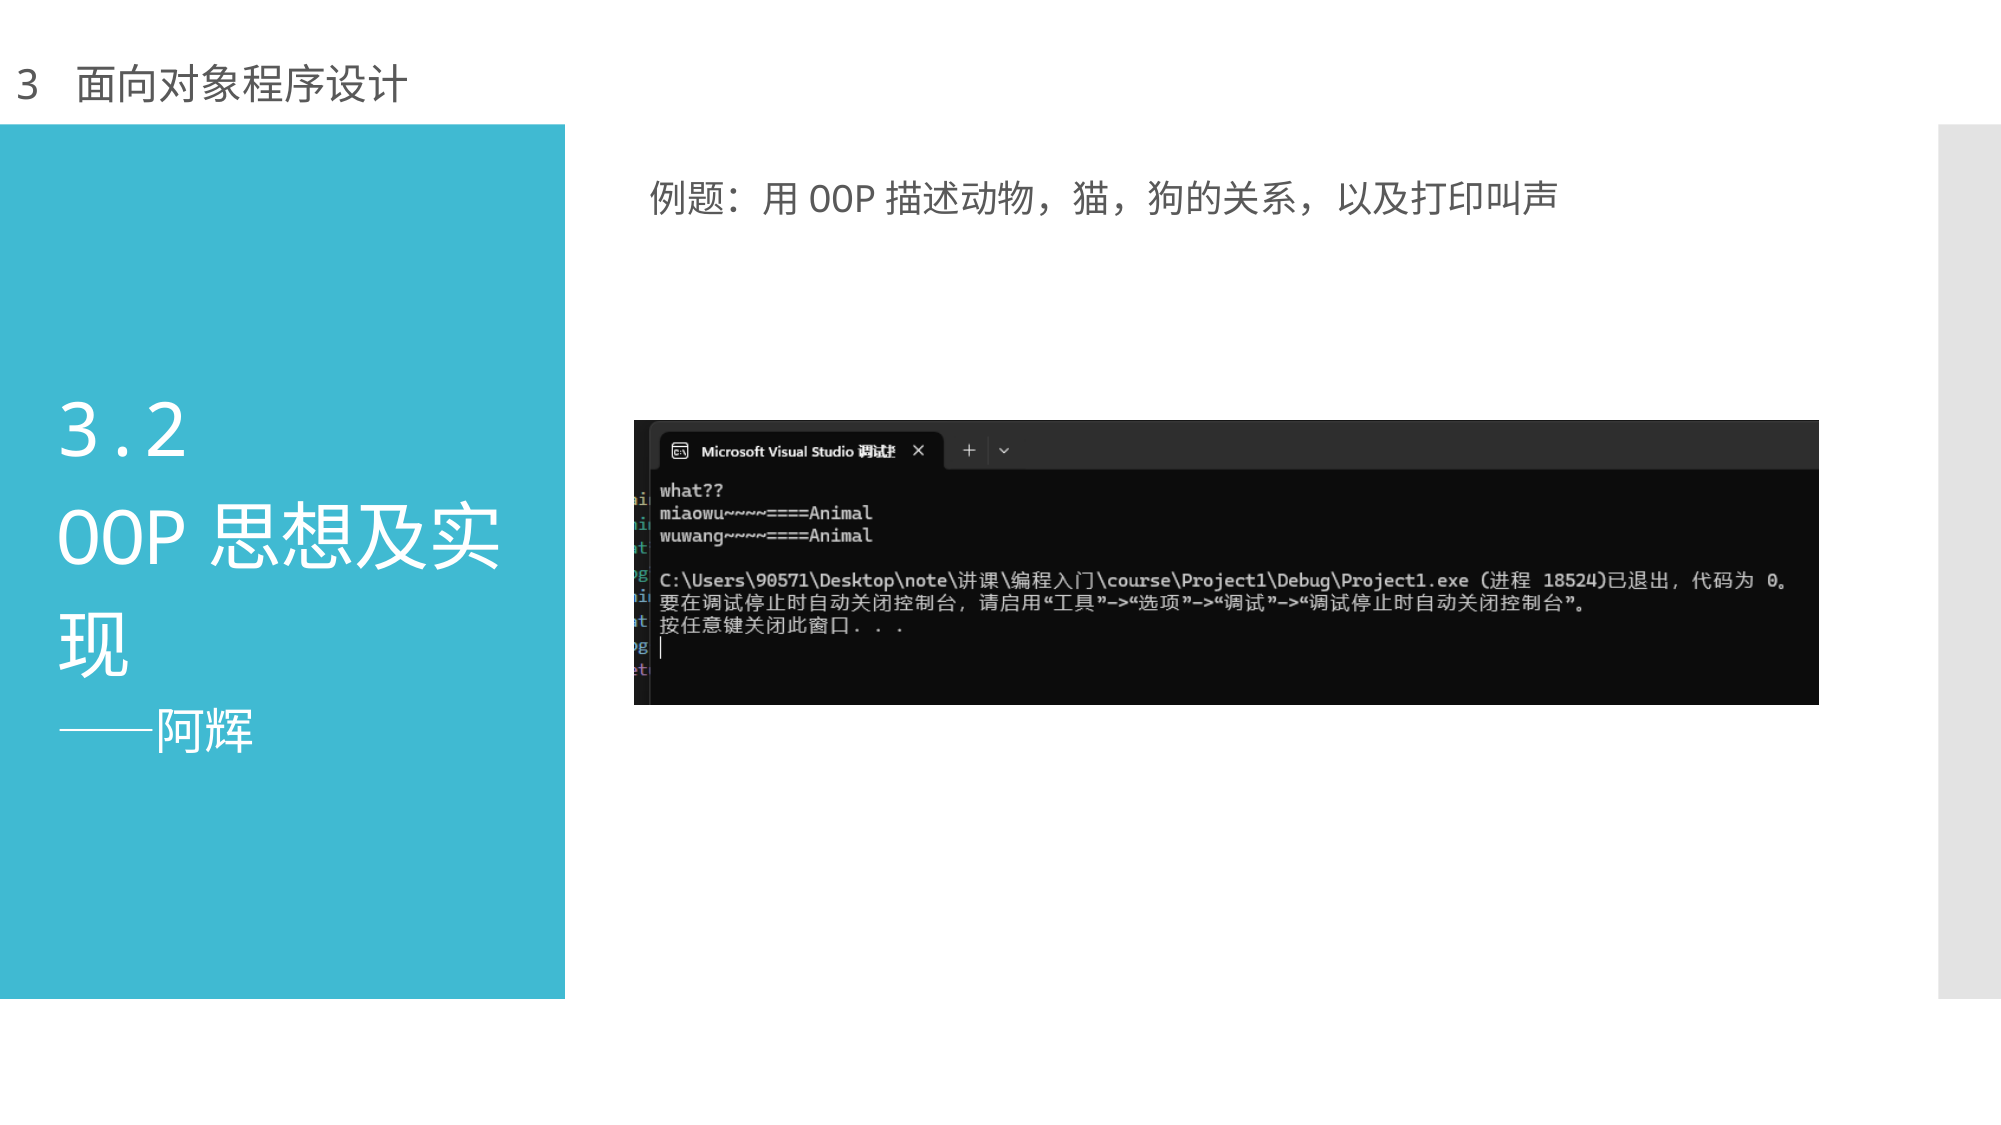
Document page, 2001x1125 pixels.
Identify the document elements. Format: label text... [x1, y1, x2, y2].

list 例题：用OOP描述动物，猫，狗的关系，以及打印叫声 [634, 141, 1835, 245]
list 3 面向对象程序设计 [0, 50, 484, 123]
picture [634, 419, 1819, 706]
title 3.2 OOP思想及实现 ——阿辉 [41, 184, 525, 940]
